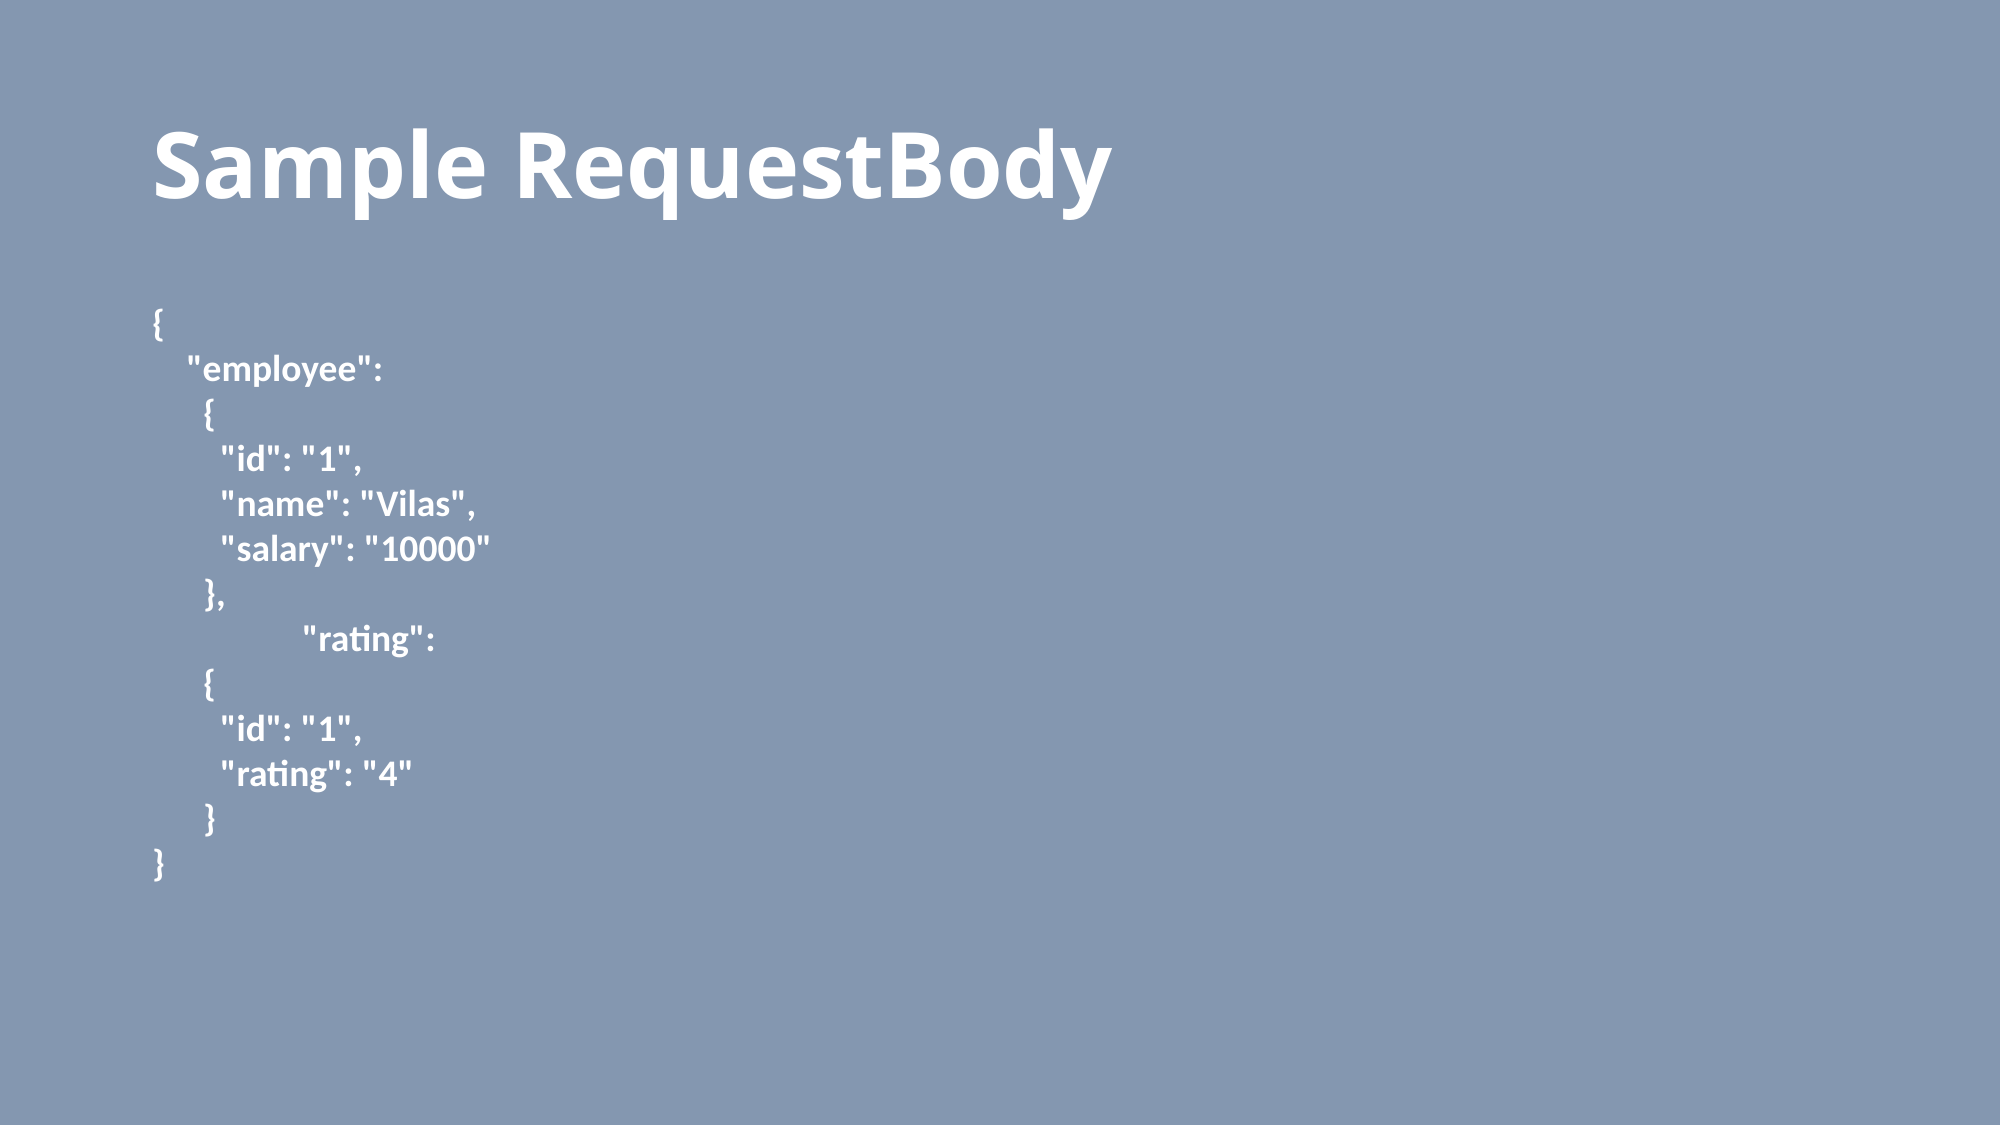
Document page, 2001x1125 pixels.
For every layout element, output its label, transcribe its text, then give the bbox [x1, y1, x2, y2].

title Sample RequestBody [137, 59, 1959, 278]
text_box { "employee": { "id": "1", "name": "Vilas", "salary": "10000" }, "rating": { "id": "1", "rating": "4" } } [137, 291, 1863, 892]
